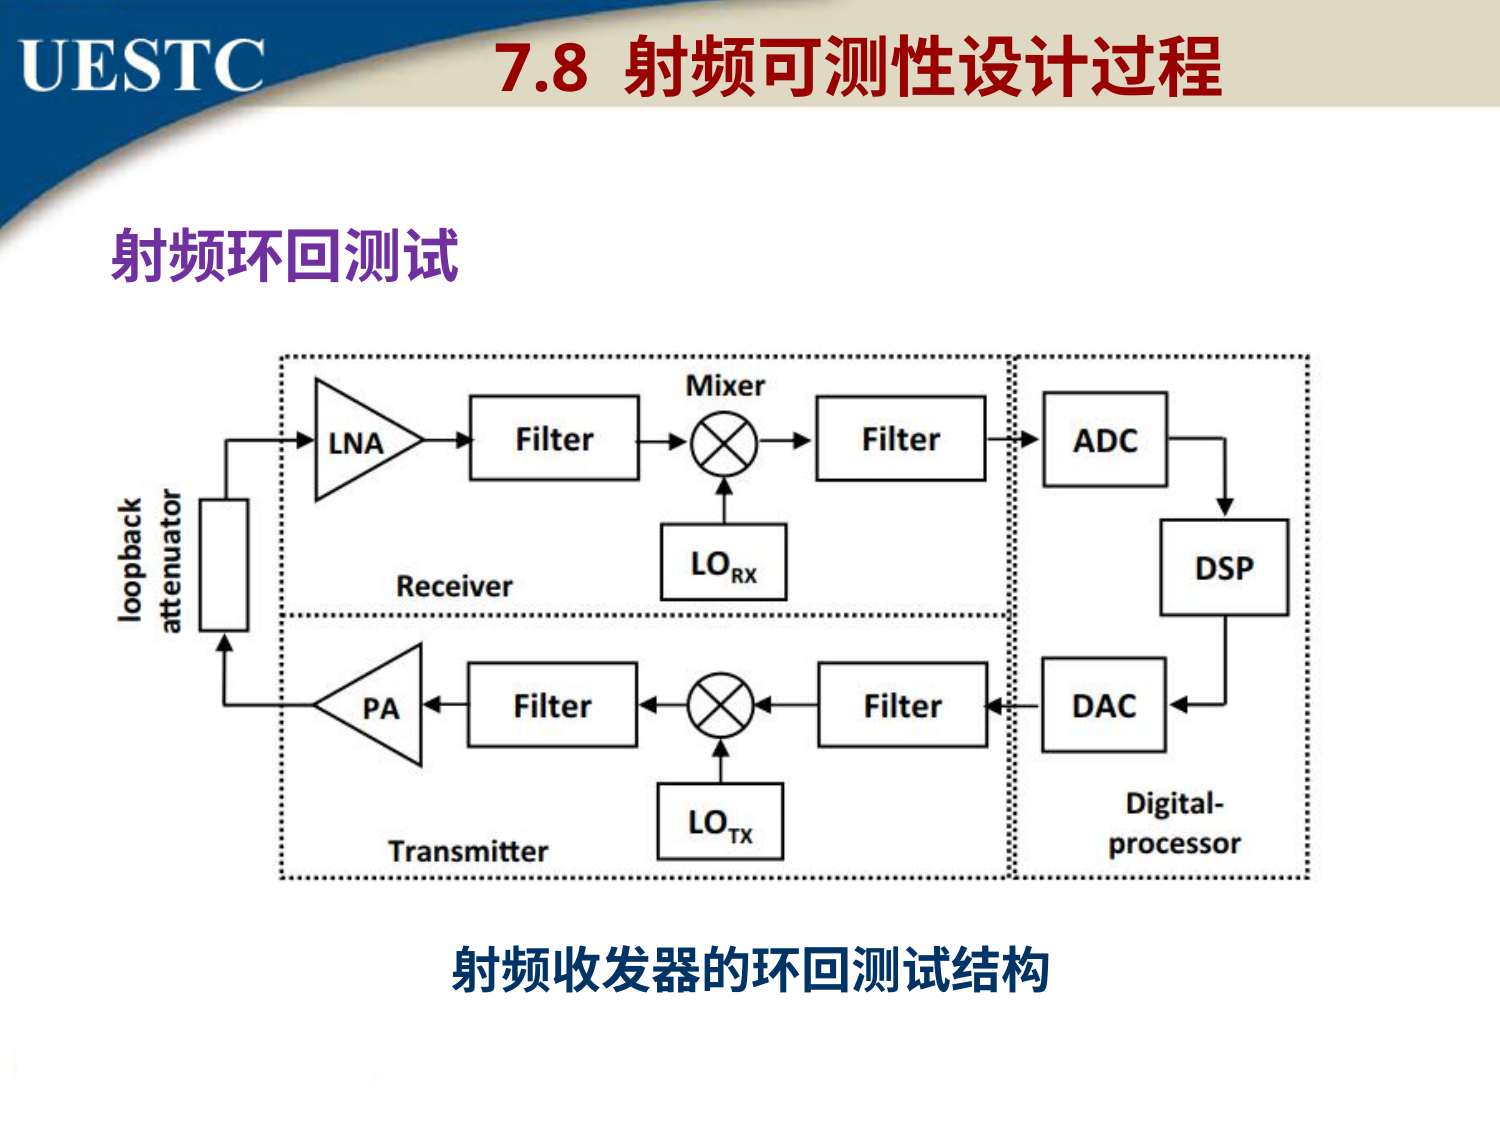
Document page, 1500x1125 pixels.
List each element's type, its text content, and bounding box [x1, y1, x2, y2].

text_box 7.8 射频可测性设计过程 [277, 0, 1442, 141]
picture [0, 0, 1500, 1125]
text_box 射频收发器的环回测试结构 [401, 930, 1067, 1006]
text_box 射频环回测试 [88, 205, 1128, 313]
